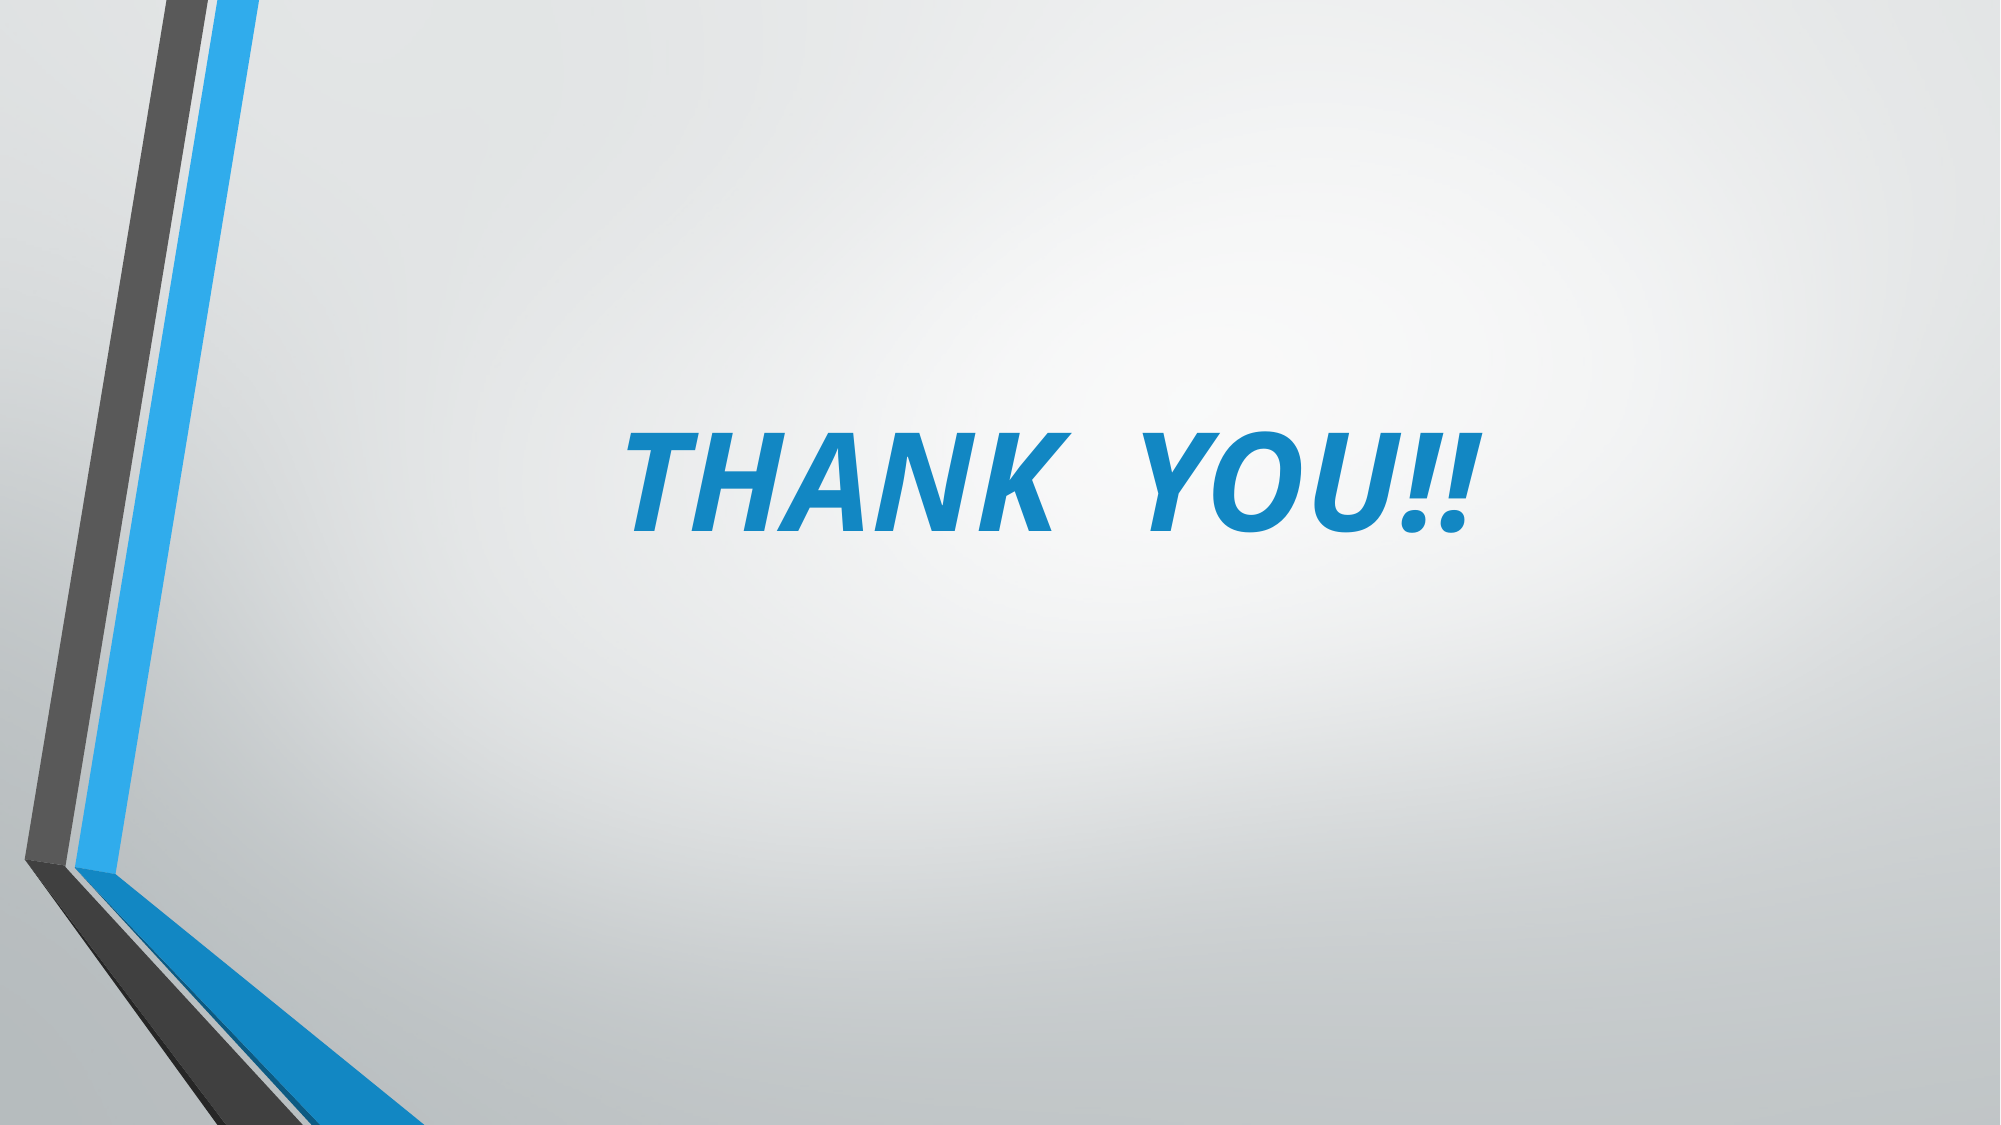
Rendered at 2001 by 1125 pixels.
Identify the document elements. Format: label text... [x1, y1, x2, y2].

title THANK YOU!! [226, 214, 1870, 740]
